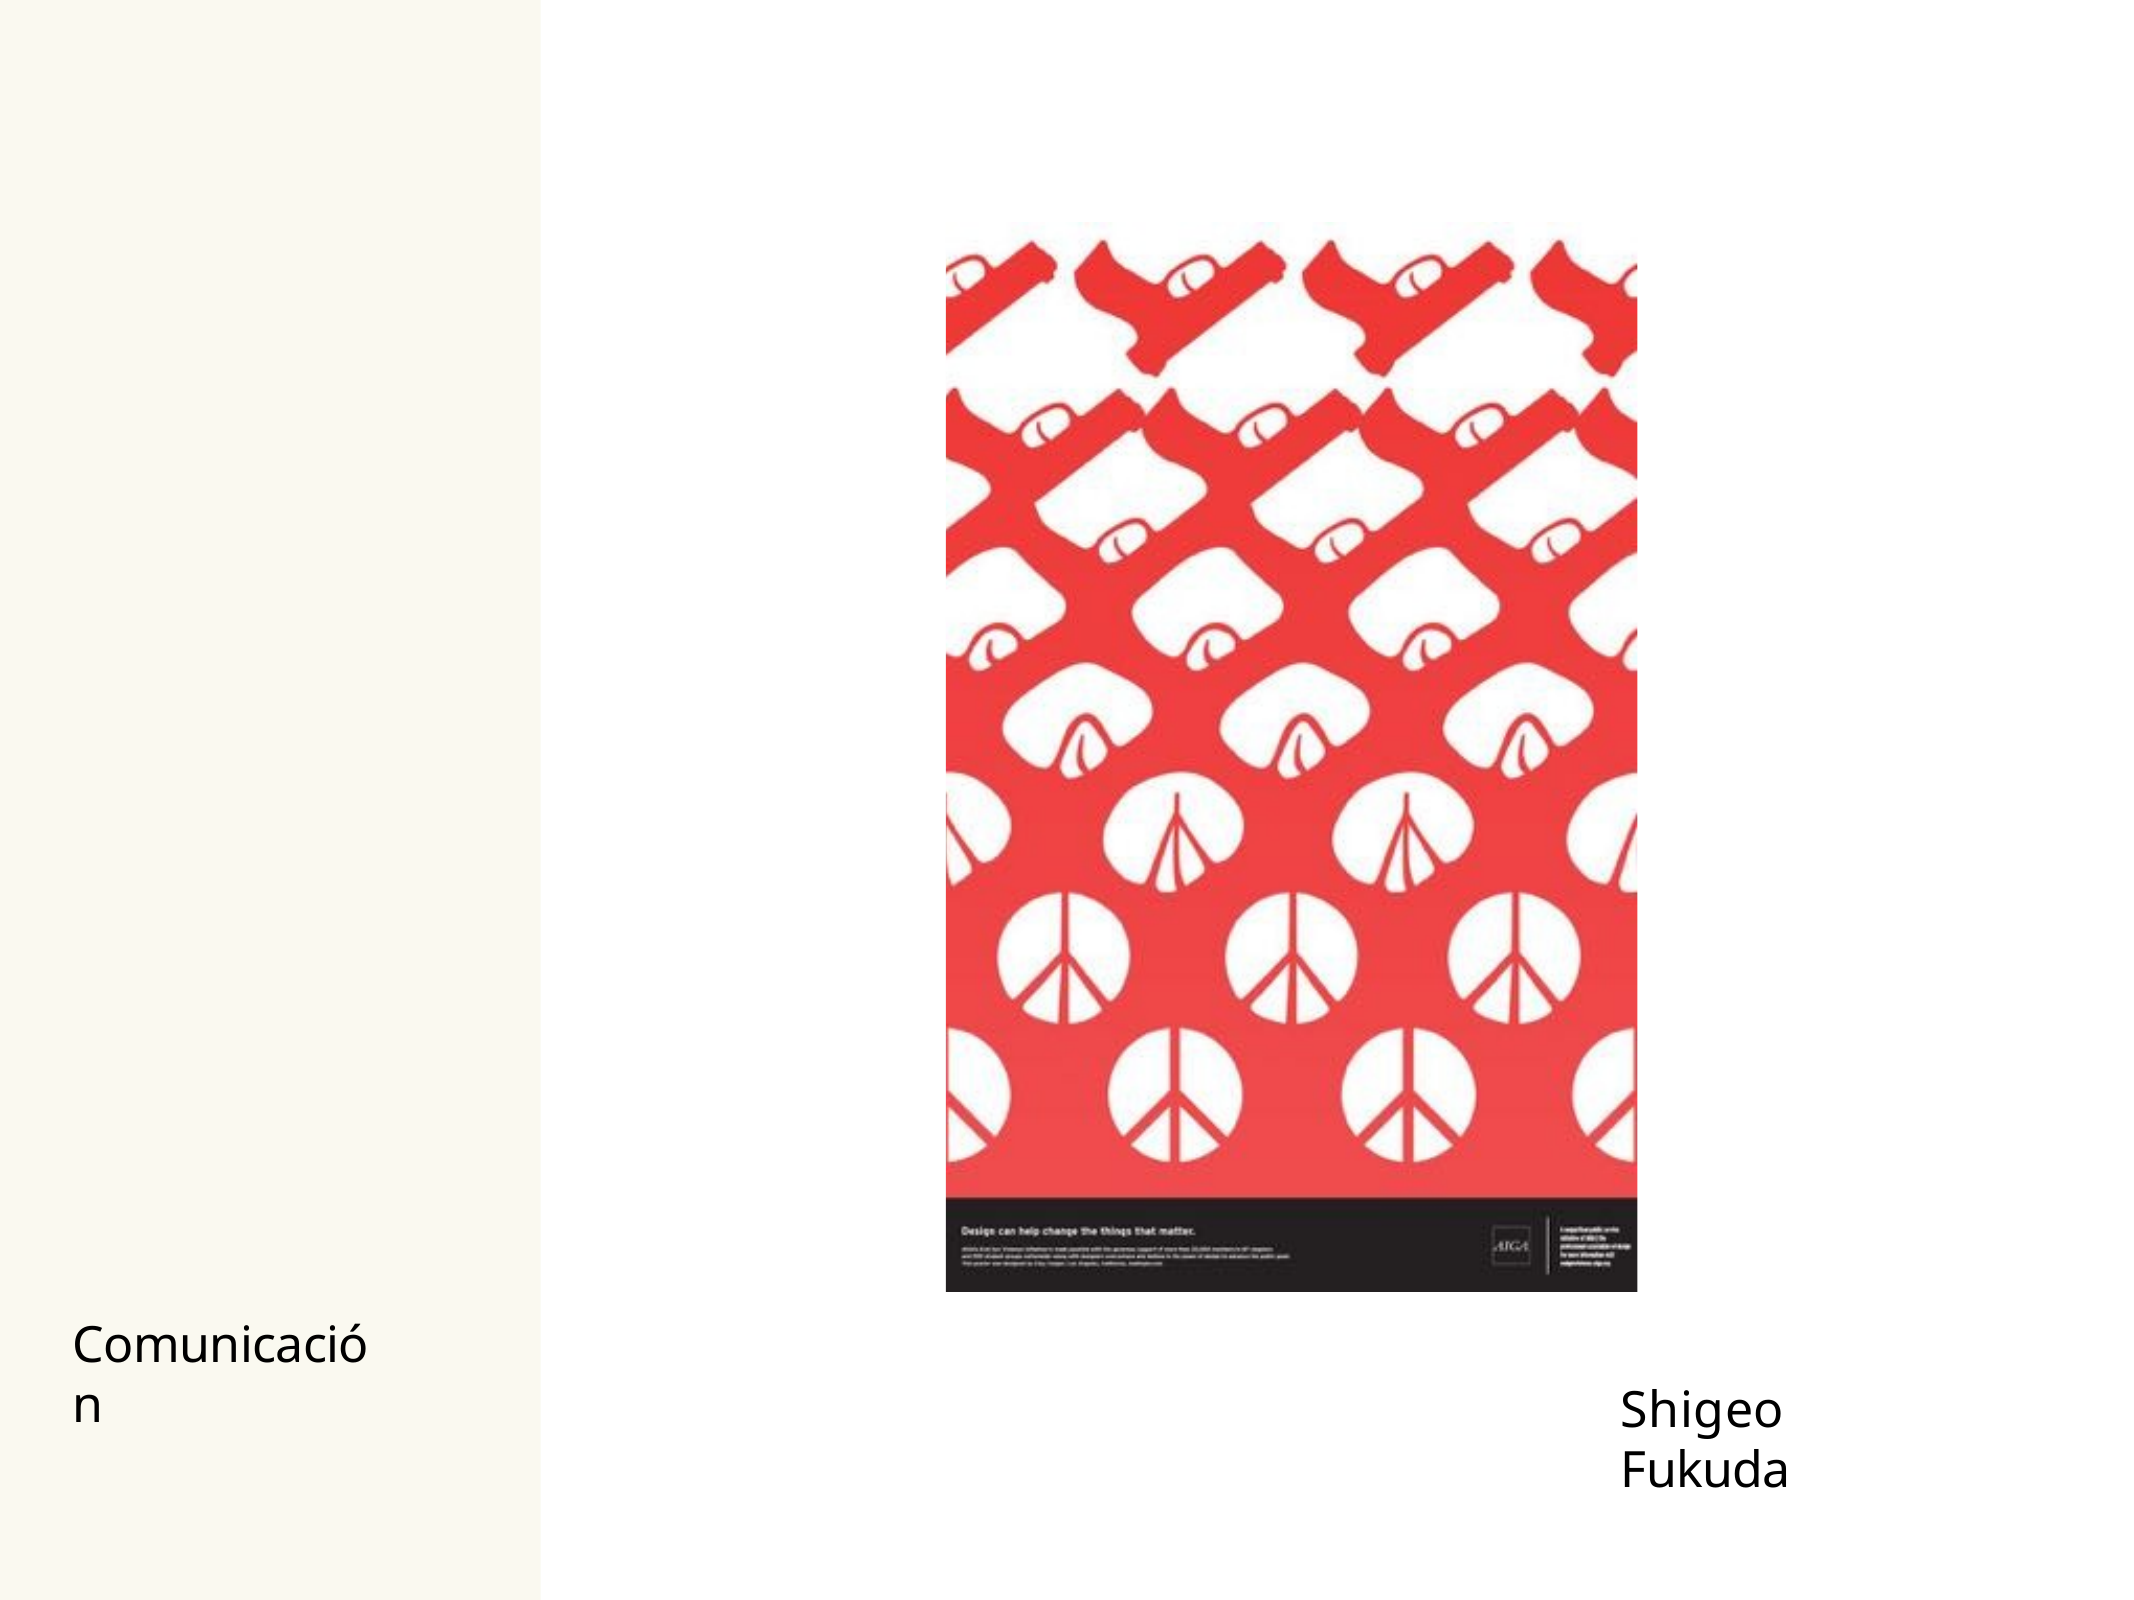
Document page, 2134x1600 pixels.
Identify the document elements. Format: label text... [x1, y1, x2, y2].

text_box [945, 222, 1638, 1292]
text_box Shigeo Fukuda [1618, 1374, 1938, 1497]
text_box Comunicación [70, 1310, 380, 1433]
